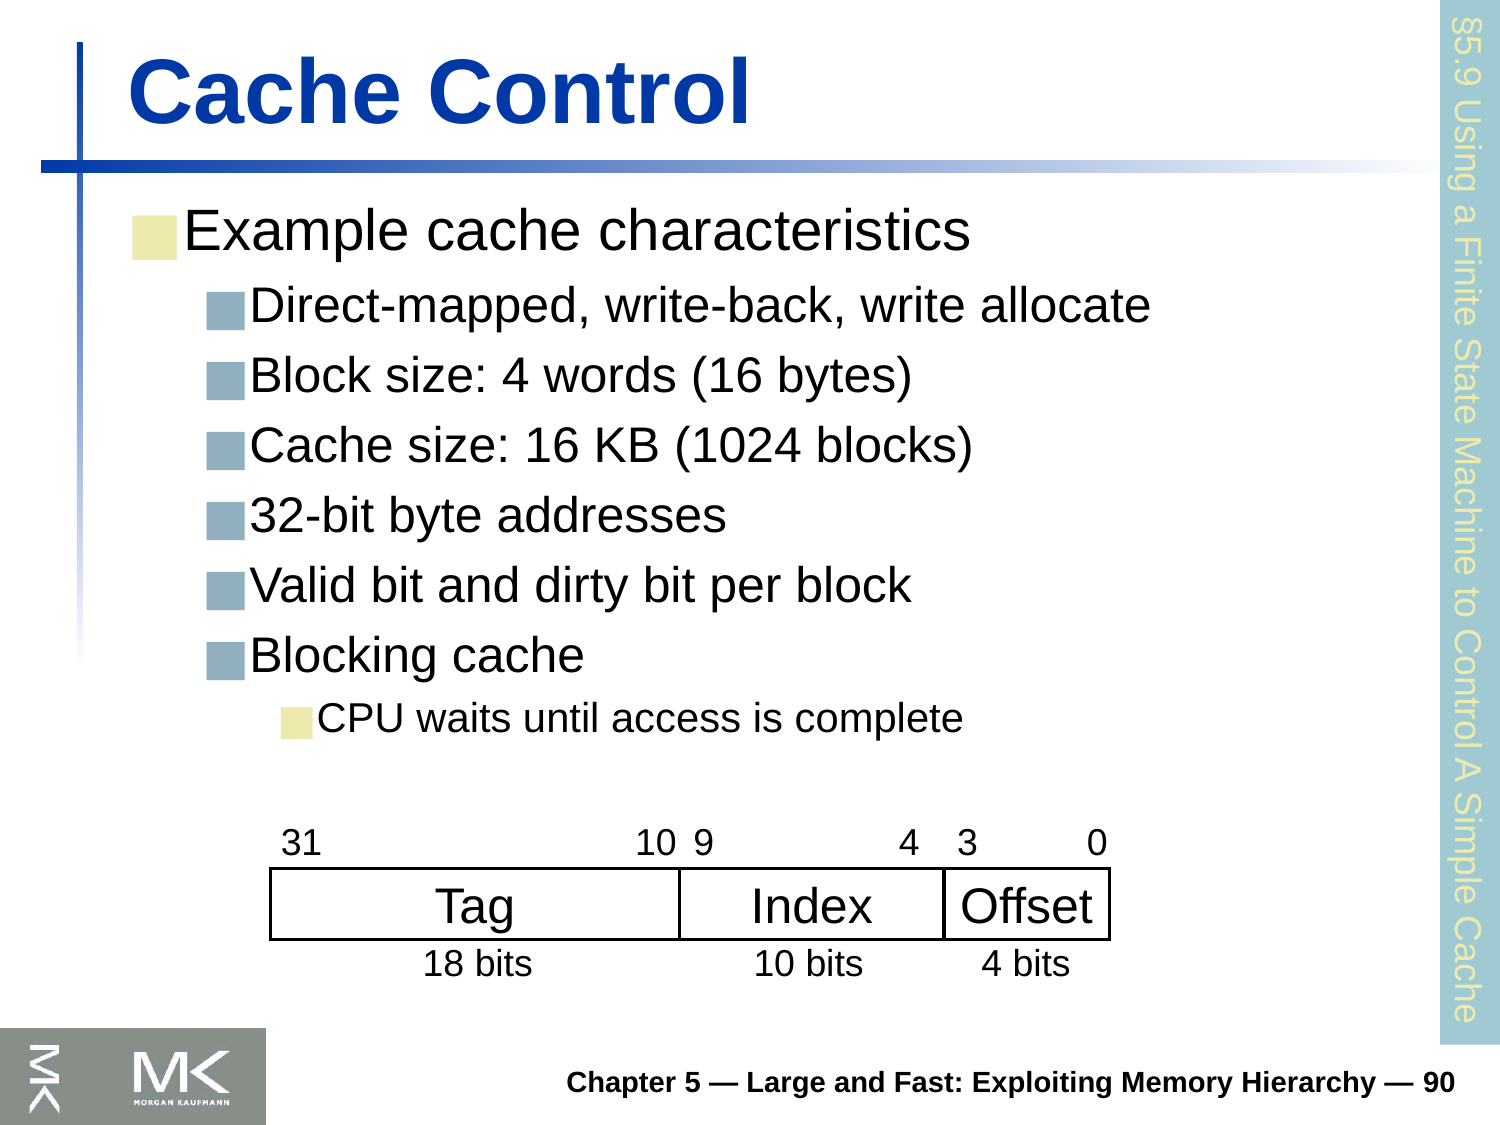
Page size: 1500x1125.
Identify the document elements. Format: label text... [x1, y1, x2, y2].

list Example cache characteristics Direct-mapped, write-back, write allocate Block size: 4 words (16 bytes) Cache size: 16 KB (1024 blocks) 32-bit byte addresses Valid bit and dirty bit per block Blocking cache CPU waits until access is complete [112, 184, 1440, 799]
picture [0, 1028, 266, 1125]
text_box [265, 810, 1124, 993]
text_box Chapter 5 — Large and Fast: Exploiting Memory Hierarchy — ‹#› [277, 1046, 1471, 1106]
text_box §5.9 Using a Finite State Machine to Control A Simple Cache [1440, 0, 1500, 1045]
title Cache Control [112, 0, 1440, 149]
